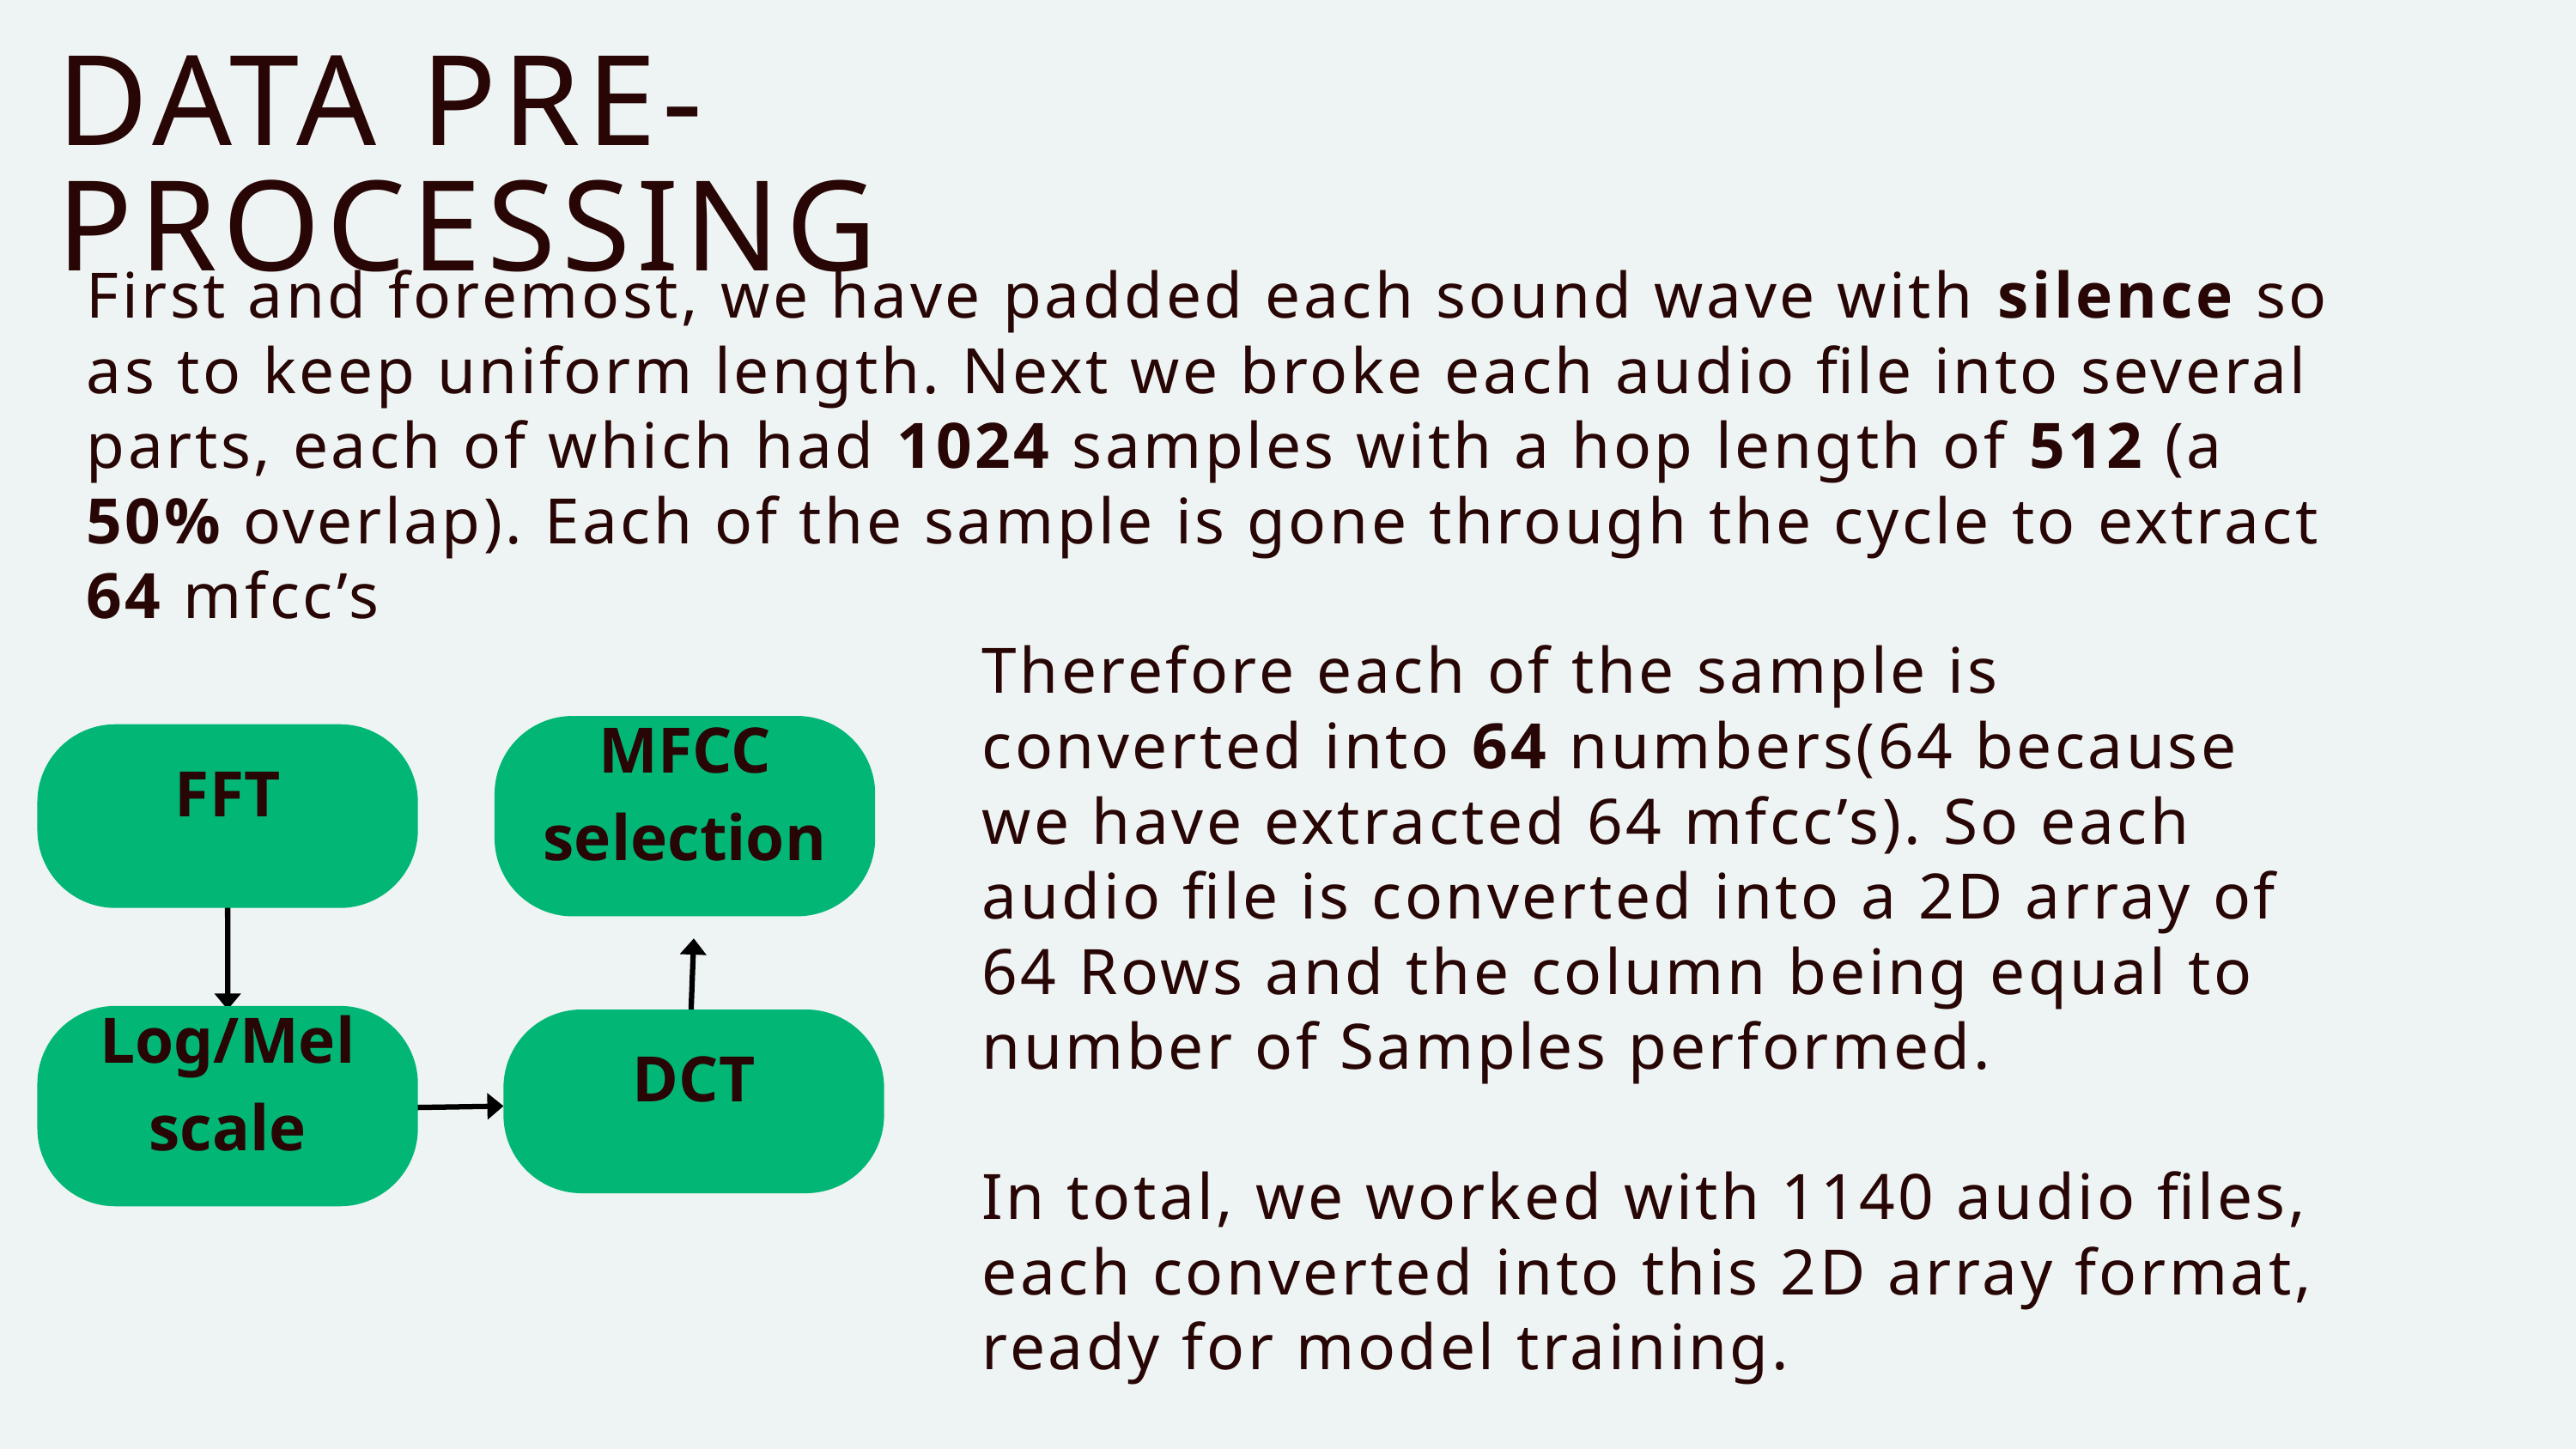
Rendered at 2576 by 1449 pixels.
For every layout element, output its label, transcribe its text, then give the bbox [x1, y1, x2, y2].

text_box [218, 915, 237, 1004]
text_box DATA PRE-PROCESSING [57, 45, 1315, 296]
text_box First and foremost, we have padded each sound wave with silence so as to keep uniform length. Next we broke each audio file into several parts, each of which had 1024 samples with a hop length of 512 (a 50% overlap). Each of the sample is gone through the cycle to extract 64 mfcc’s [86, 255, 2373, 632]
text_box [37, 724, 418, 908]
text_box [494, 715, 876, 917]
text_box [37, 1005, 418, 1207]
text_box Therefore each of the sample is converted into 64 numbers(64 because we have extracted 64 mfcc’s). So each audio file is converted into a 2D array of 64 Rows and the column being equal to number of Samples performed. In total, we worked with 1140 audio files, each converted into this 2D array format, ready for model training. [981, 631, 2334, 1383]
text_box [503, 1009, 884, 1194]
text_box [684, 938, 702, 1008]
text_box [422, 1097, 499, 1116]
